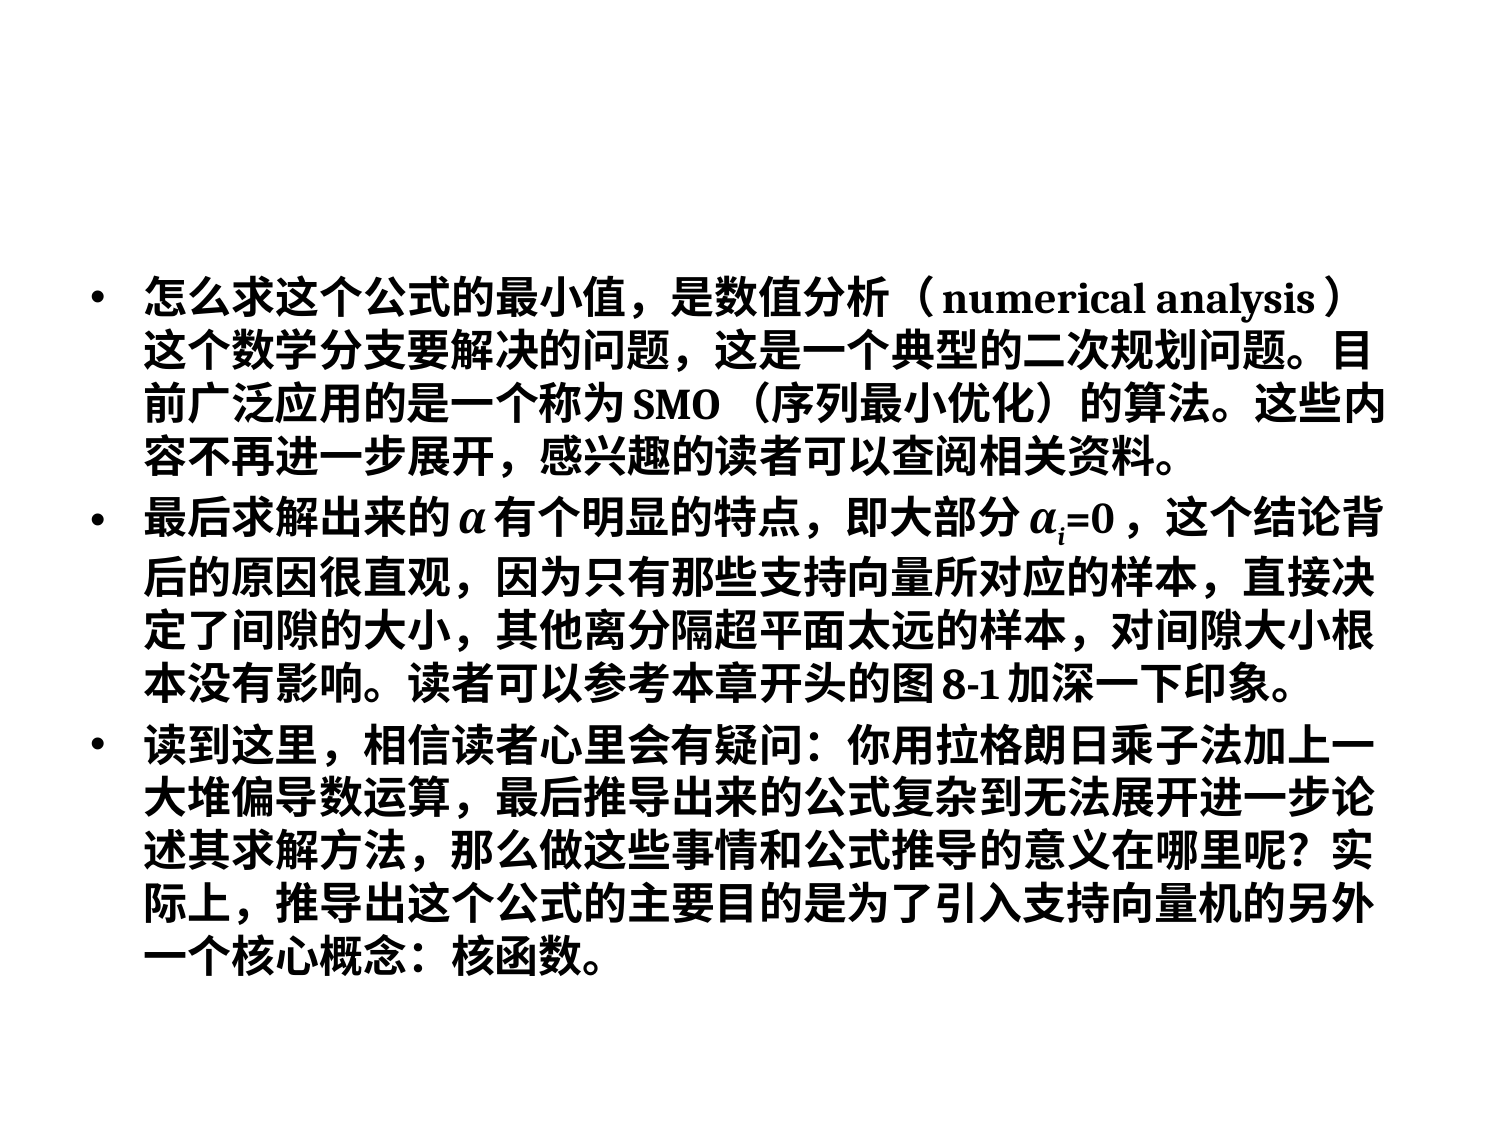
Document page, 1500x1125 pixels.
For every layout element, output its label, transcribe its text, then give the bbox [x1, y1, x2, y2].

list 怎么求这个公式的最小值，是数值分析（numerical analysis）这个数学分支要解决的问题，这是一个典型的二次规划问题。目前广泛应用的是一个称为SMO（序列最小优化）的算法。这些内容不再进一步展开，感兴趣的读者可以查阅相关资料。 最后求解出来的α有个明显的特点，即大部分αi=0，这个结论背后的原因很直观，因为只有那些支持向量所对应的样本，直接决定了间隙的大小，其他离分隔超平面太远的样本，对间隙大小根本没有影响。读者可以参考本章开头的图8-1加深一下印象。 读到这里，相信读者心里会有疑问：你用拉格朗日乘子法加上一大堆偏导数运算，最后推导出来的公式复杂到无法展开进一步论述其求解方法，那么做这些事情和公式推导的意义在哪里呢？实际上，推导出这个公式的主要目的是为了引入支持向量机的另外一个核心概念：核函数。 [75, 262, 1425, 1005]
